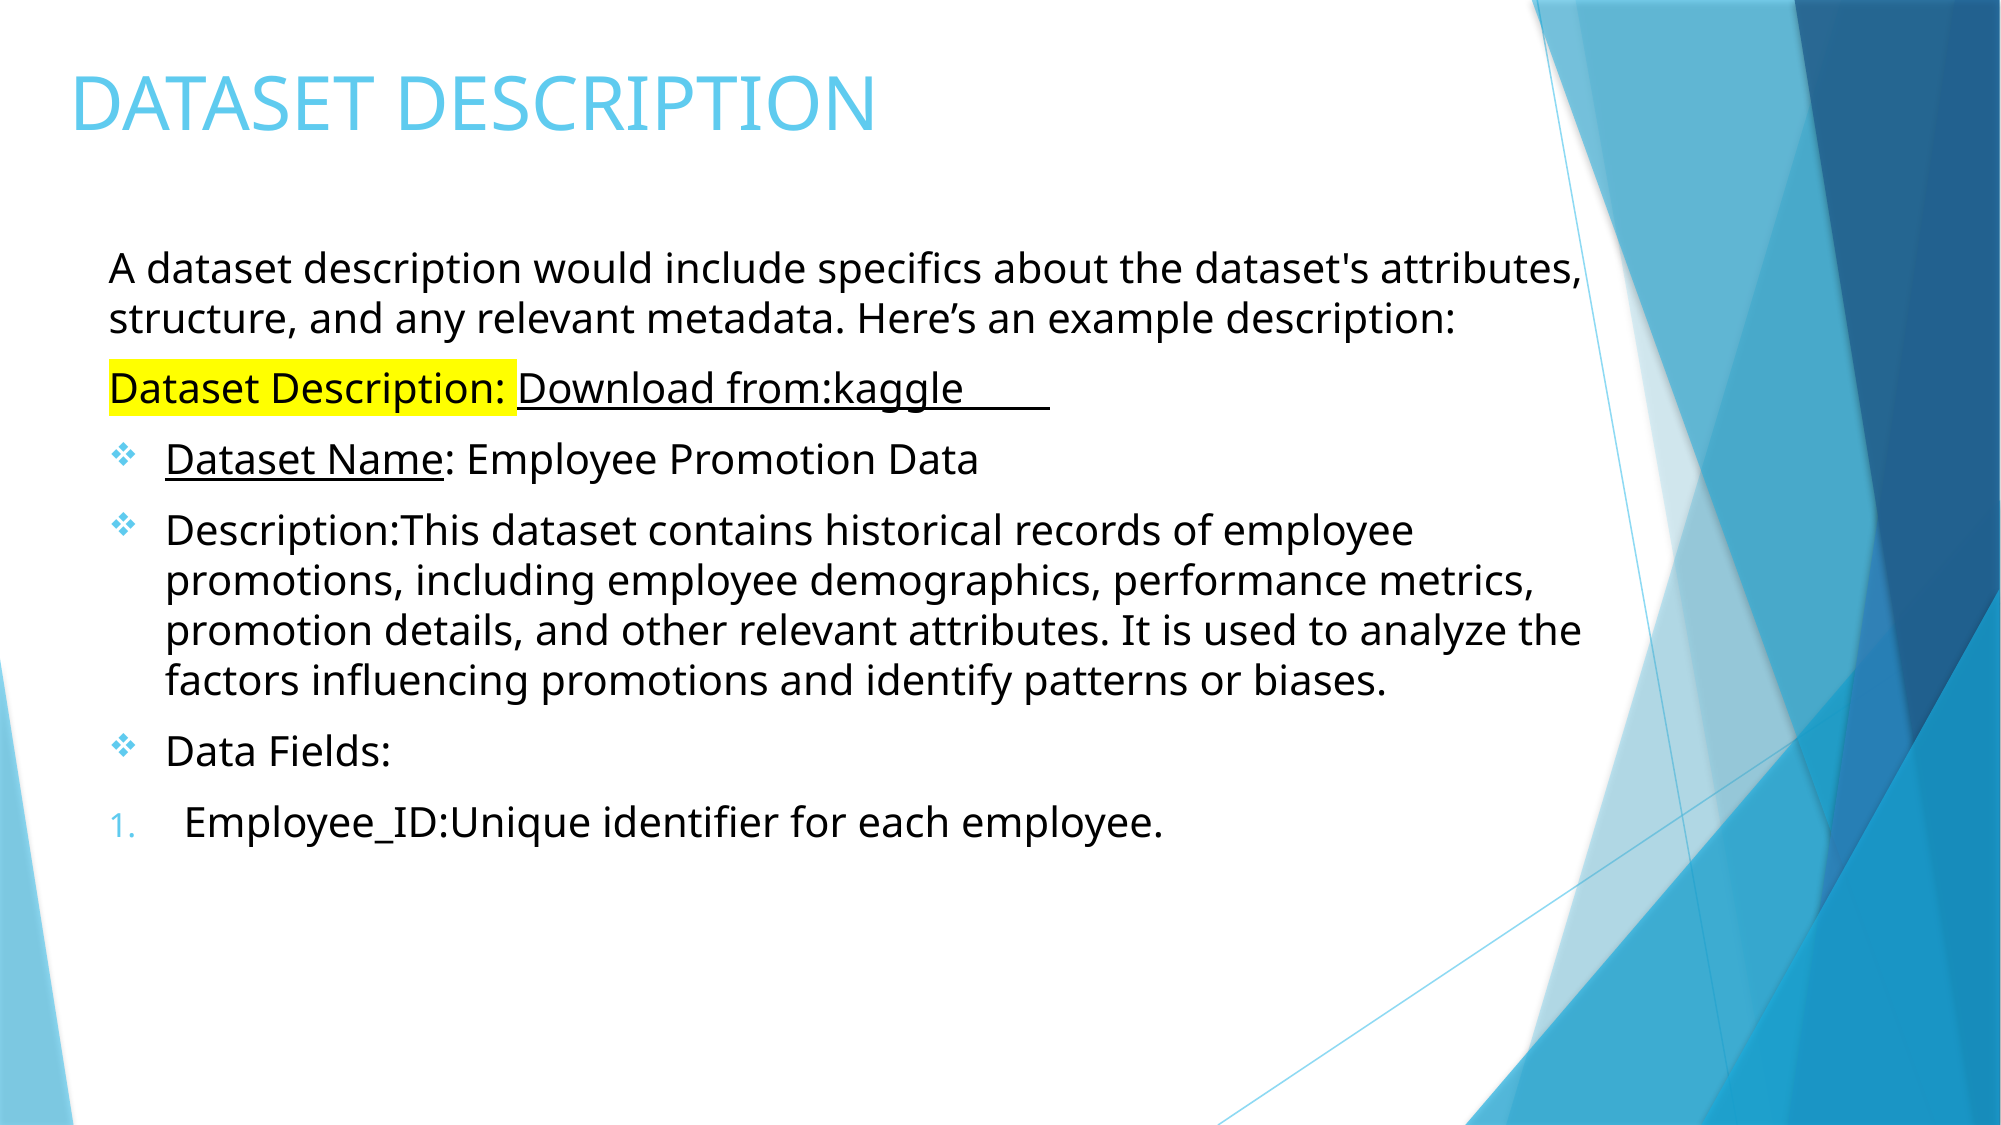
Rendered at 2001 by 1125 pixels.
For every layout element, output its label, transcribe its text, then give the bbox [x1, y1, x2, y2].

title DATASET DESCRIPTION [54, 48, 1522, 196]
list A dataset description would include specifics about the dataset's attributes, structure, and any relevant metadata. Here’s an example description: Dataset Description: Download from:kaggle Dataset Name: Employee Promotion Data Description:This dataset contains historical records of employee promotions, including employee demographics, performance metrics, promotion details, and other relevant attributes. It is used to analyze the factors influencing promotions and identify patterns or biases. Data Fields: Employee_ID:Unique identifier for each employee. [93, 233, 1663, 957]
